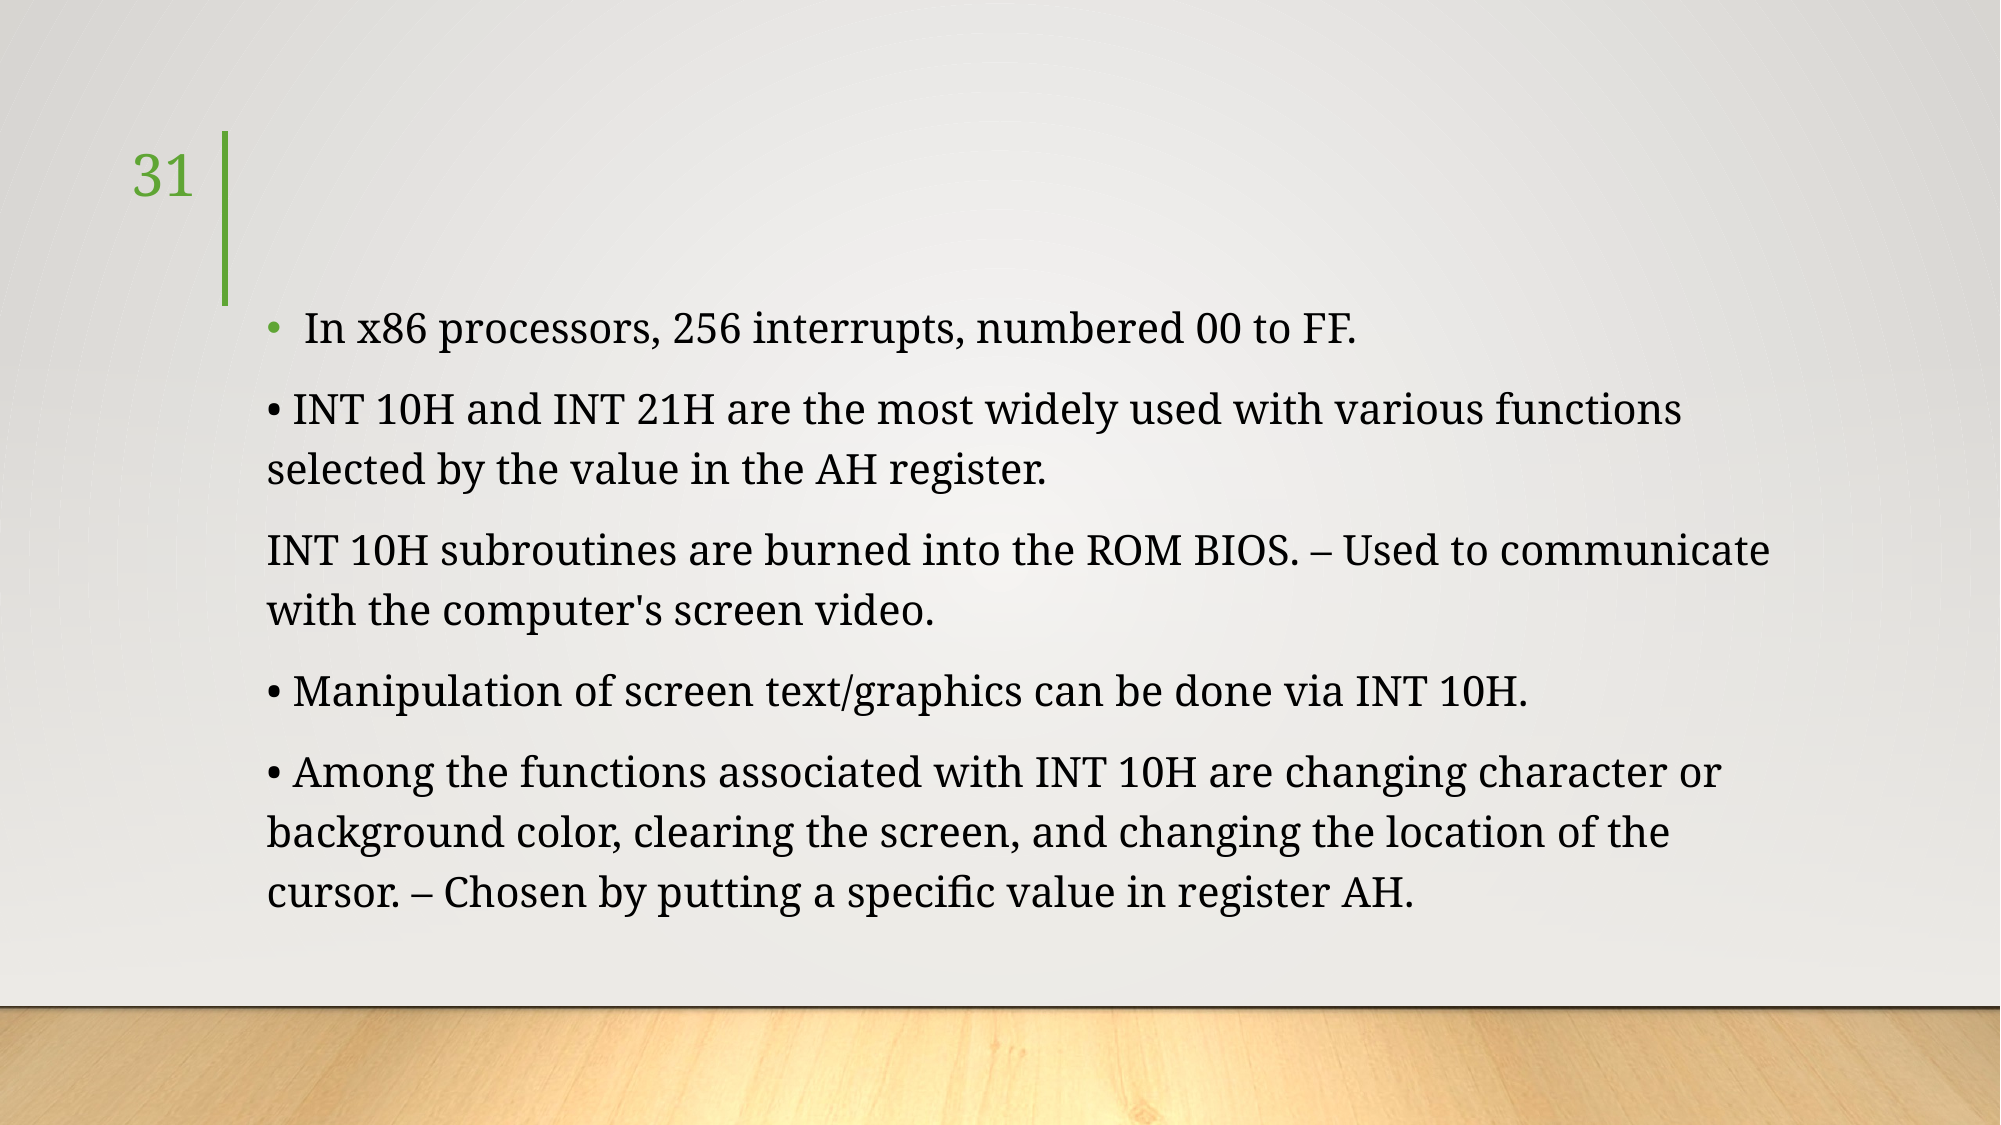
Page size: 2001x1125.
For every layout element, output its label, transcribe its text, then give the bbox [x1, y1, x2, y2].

slide_number 31 [78, 131, 212, 214]
list In x86 processors, 256 interrupts, numbered 00 to FF. • INT 10H and INT 21H are the most widely used with various functions selected by the value in the AH register. INT 10H subroutines are burned into the ROM BIOS. – Used to communicate with the computer's screen video. • Manipulation of screen text/graphics can be done via INT 10H. • Among the functions associated with INT 10H are changing character or background color, clearing the screen, and changing the location of the cursor. – Chosen by putting a specific value in register AH. [251, 284, 1814, 993]
picture [0, 1006, 2000, 1125]
